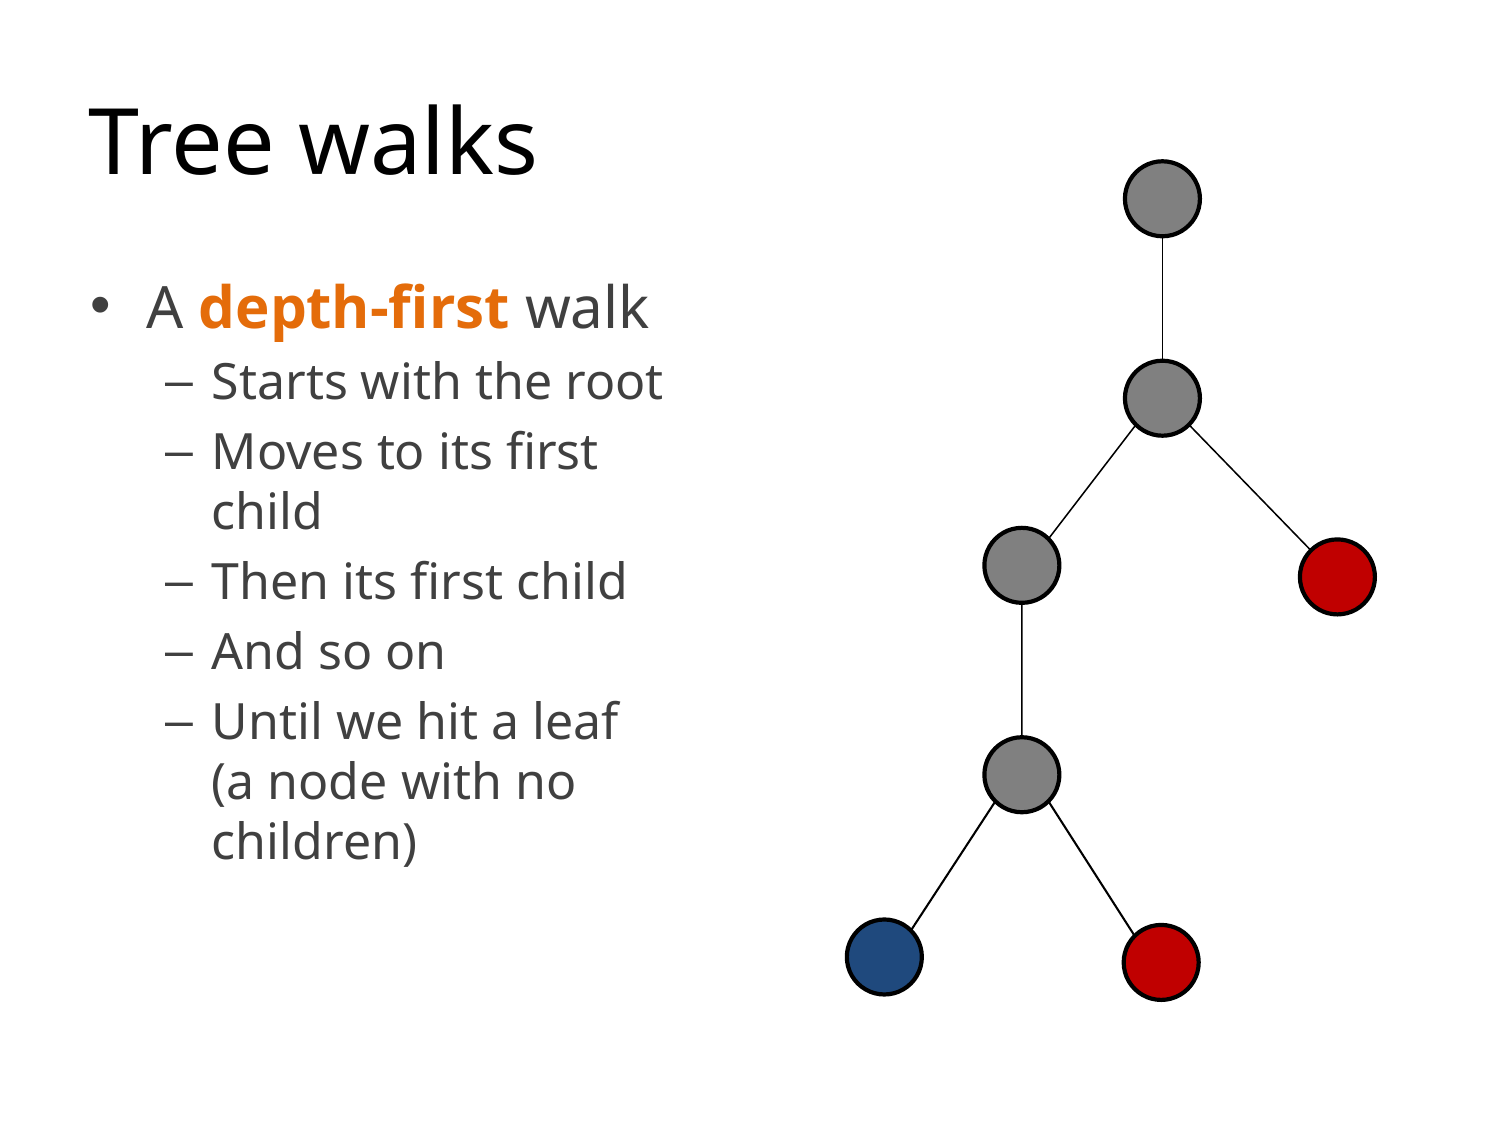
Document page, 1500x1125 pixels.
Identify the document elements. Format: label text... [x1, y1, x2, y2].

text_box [1048, 424, 1137, 540]
text_box [1122, 159, 1203, 239]
text_box [844, 917, 924, 997]
text_box [982, 525, 1062, 605]
text_box [1122, 358, 1203, 438]
text_box [1297, 537, 1378, 617]
title Tree walks [73, 44, 1424, 232]
list A depth-first walk Starts with the root Moves to its first child Then its first child And so on Until we hit a leaf (a node with no children) [75, 262, 738, 1005]
text_box [1121, 922, 1201, 1003]
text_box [1188, 424, 1312, 551]
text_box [1048, 800, 1135, 937]
text_box [982, 735, 1062, 815]
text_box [910, 801, 996, 931]
